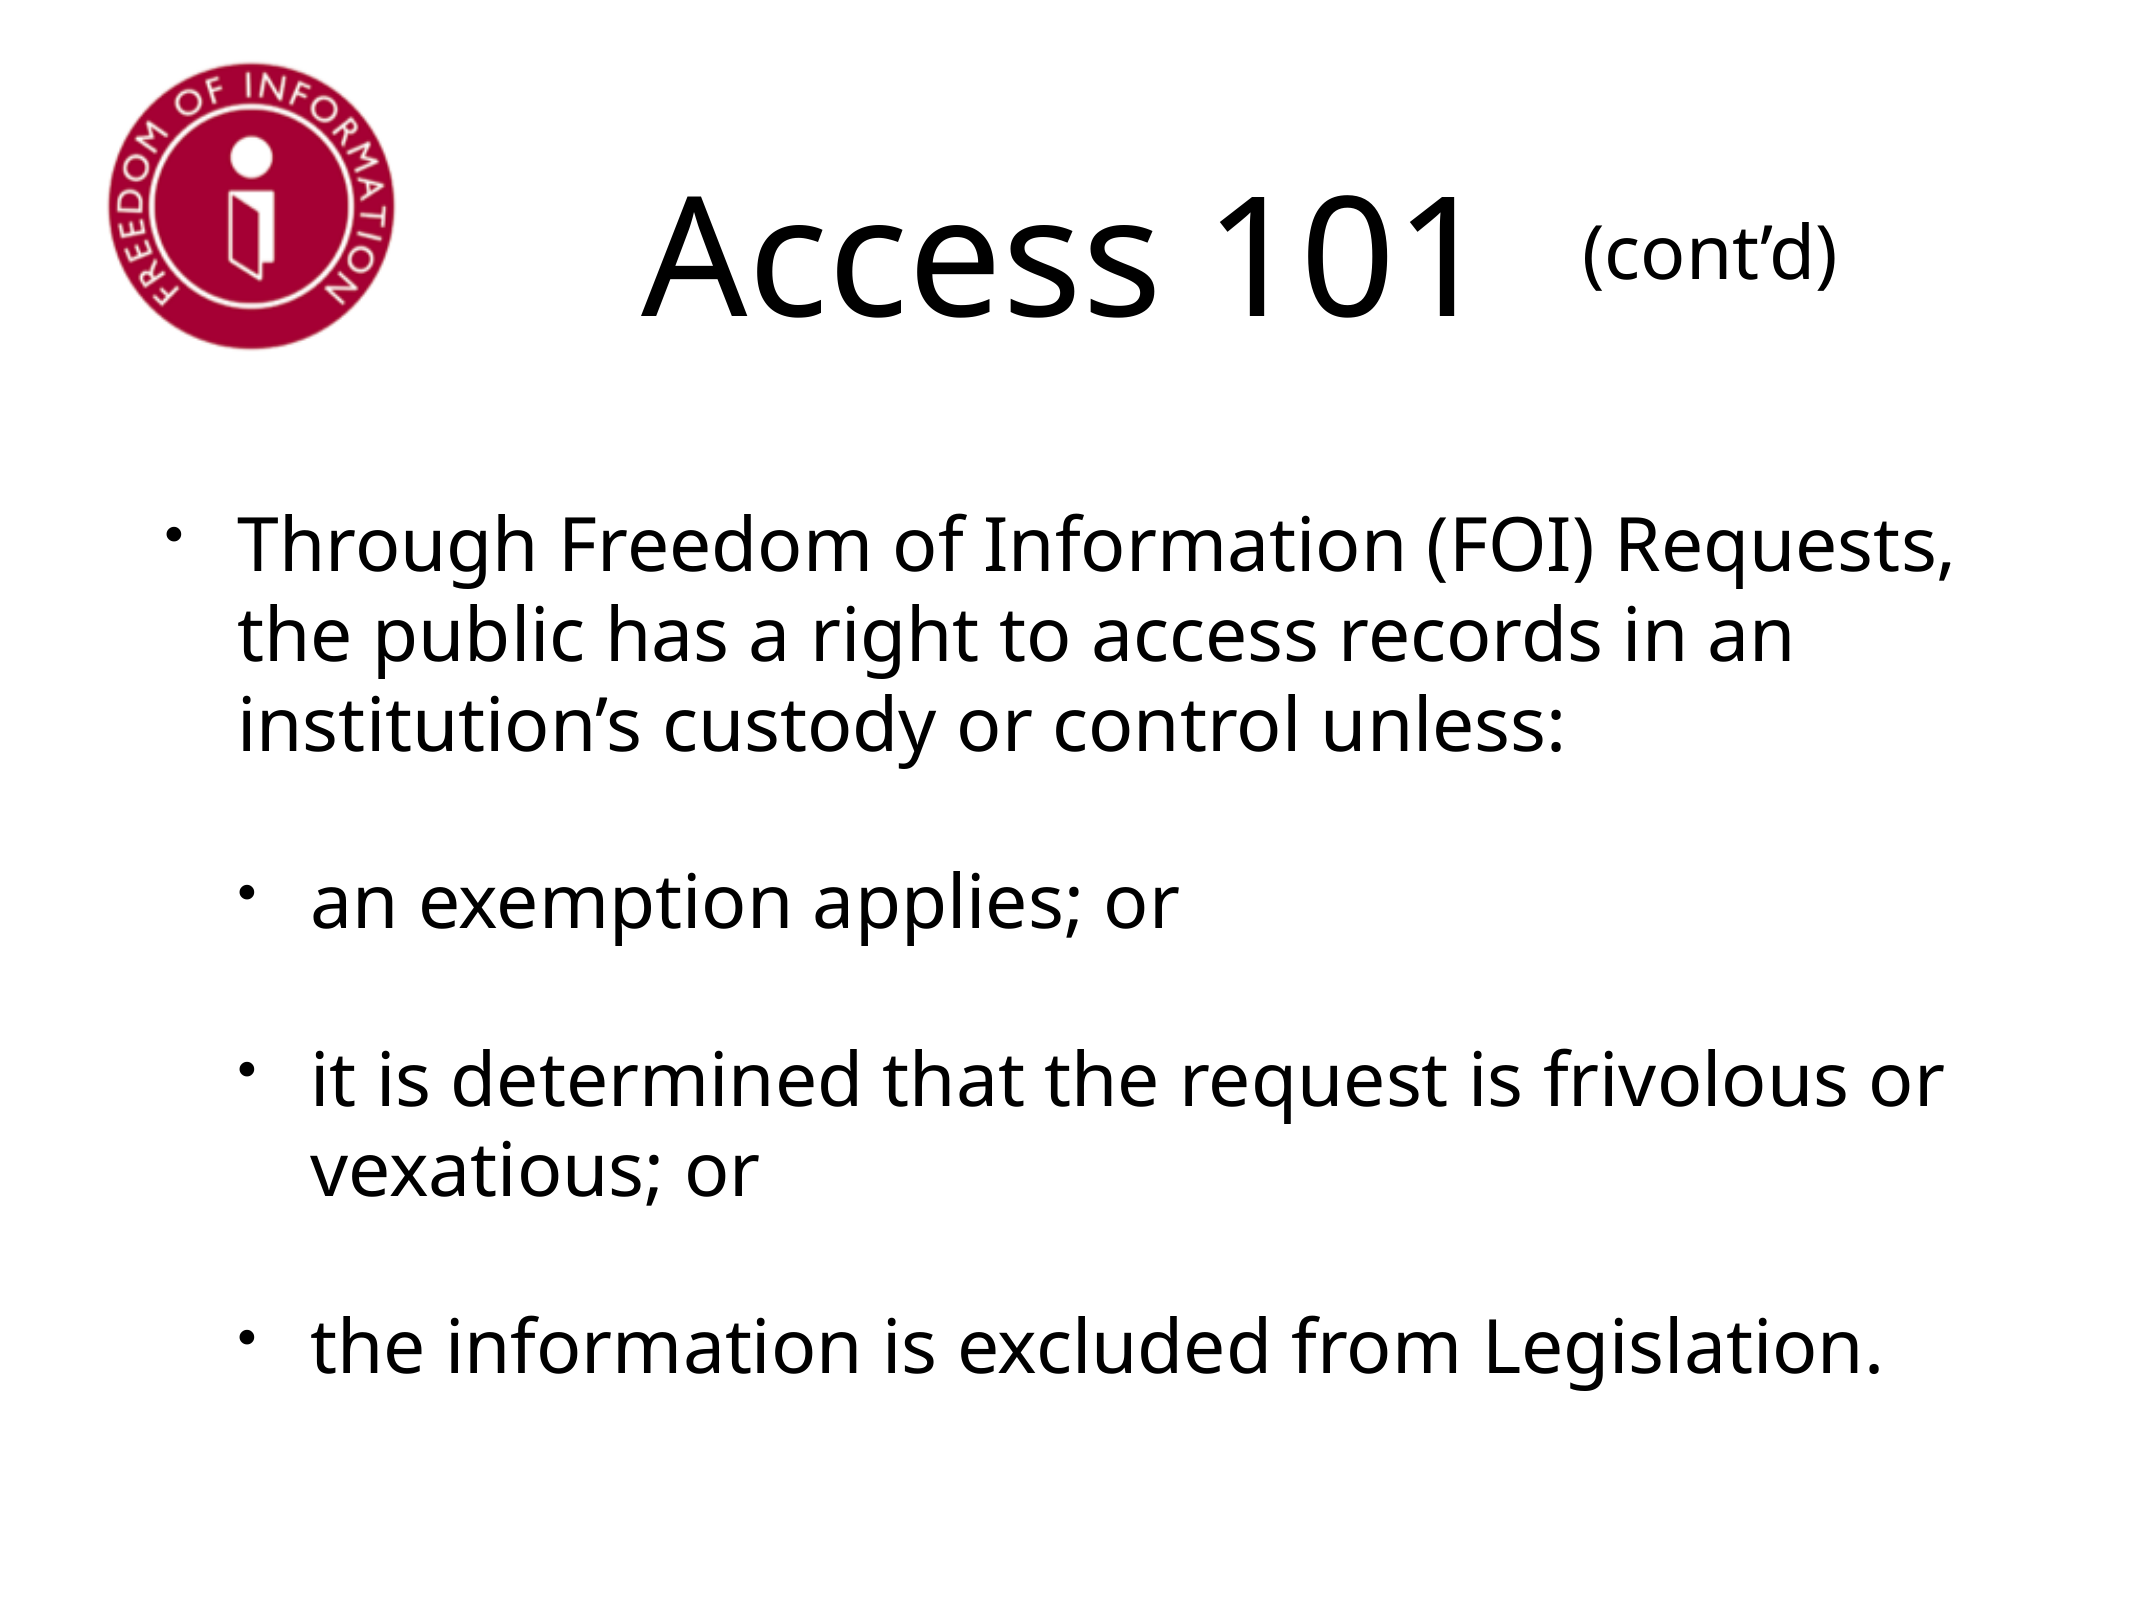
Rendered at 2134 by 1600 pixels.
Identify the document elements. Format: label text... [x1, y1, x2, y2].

text_box (cont’d) [1573, 196, 1847, 304]
list Through Freedom of Information (FOI) Requests, the public has a right to access records in an institution’s custody or control unless: an exemption applies; or it is determined that the request is frivolous or vexatious; or the information is excluded from Legislation. [155, 426, 1978, 1459]
picture [95, 48, 409, 364]
title Access 101 [155, 72, 1978, 426]
